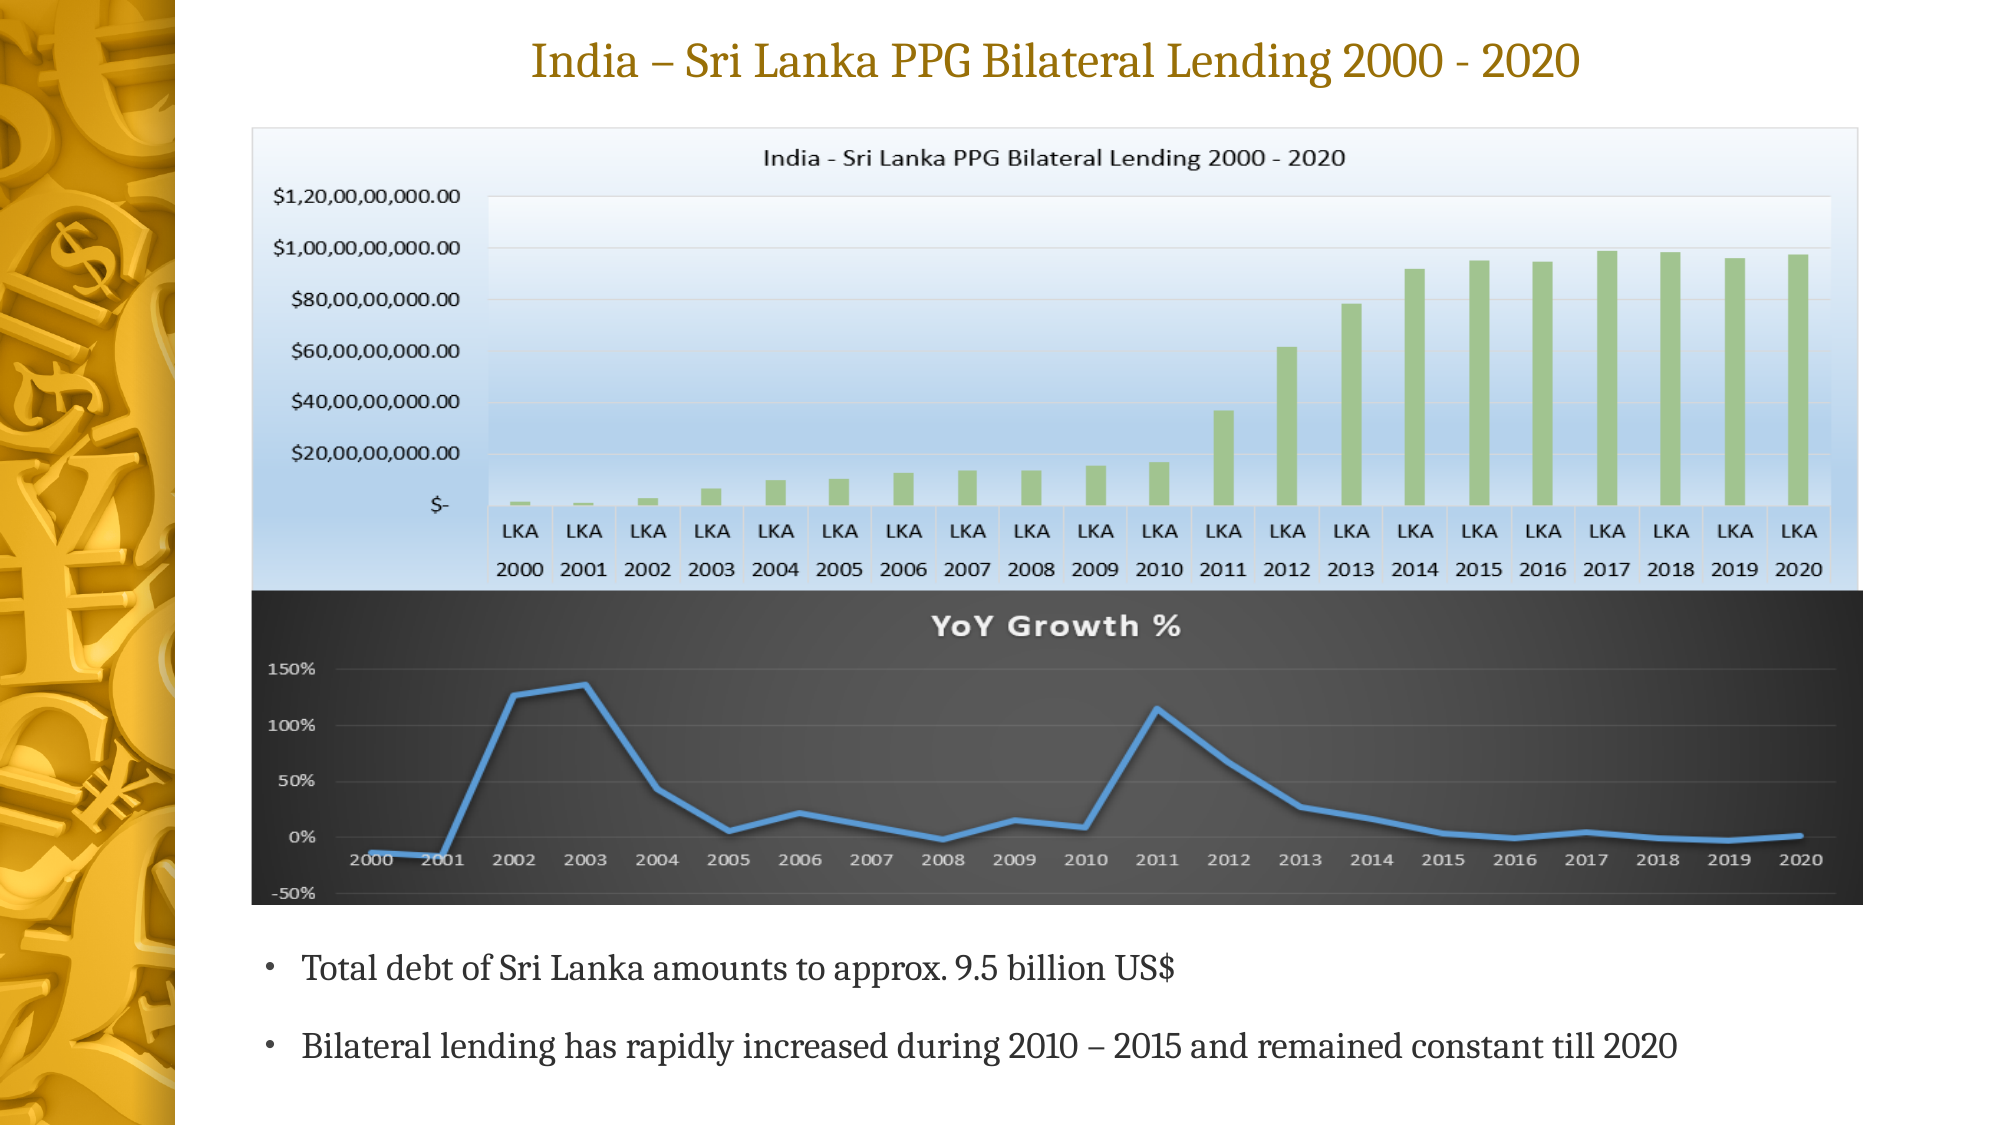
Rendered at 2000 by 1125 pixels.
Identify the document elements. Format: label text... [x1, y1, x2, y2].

title India – Sri Lanka PPG Bilateral Lending 2000 - 2020 [249, 13, 1863, 96]
list Total debt of Sri Lanka amounts to approx. 9.5 billion US$ Bilateral lending has rapidly increased during 2010 – 2015 and remained constant till 2020 [249, 940, 1863, 1112]
picture [0, 0, 175, 1125]
picture [249, 125, 1863, 905]
